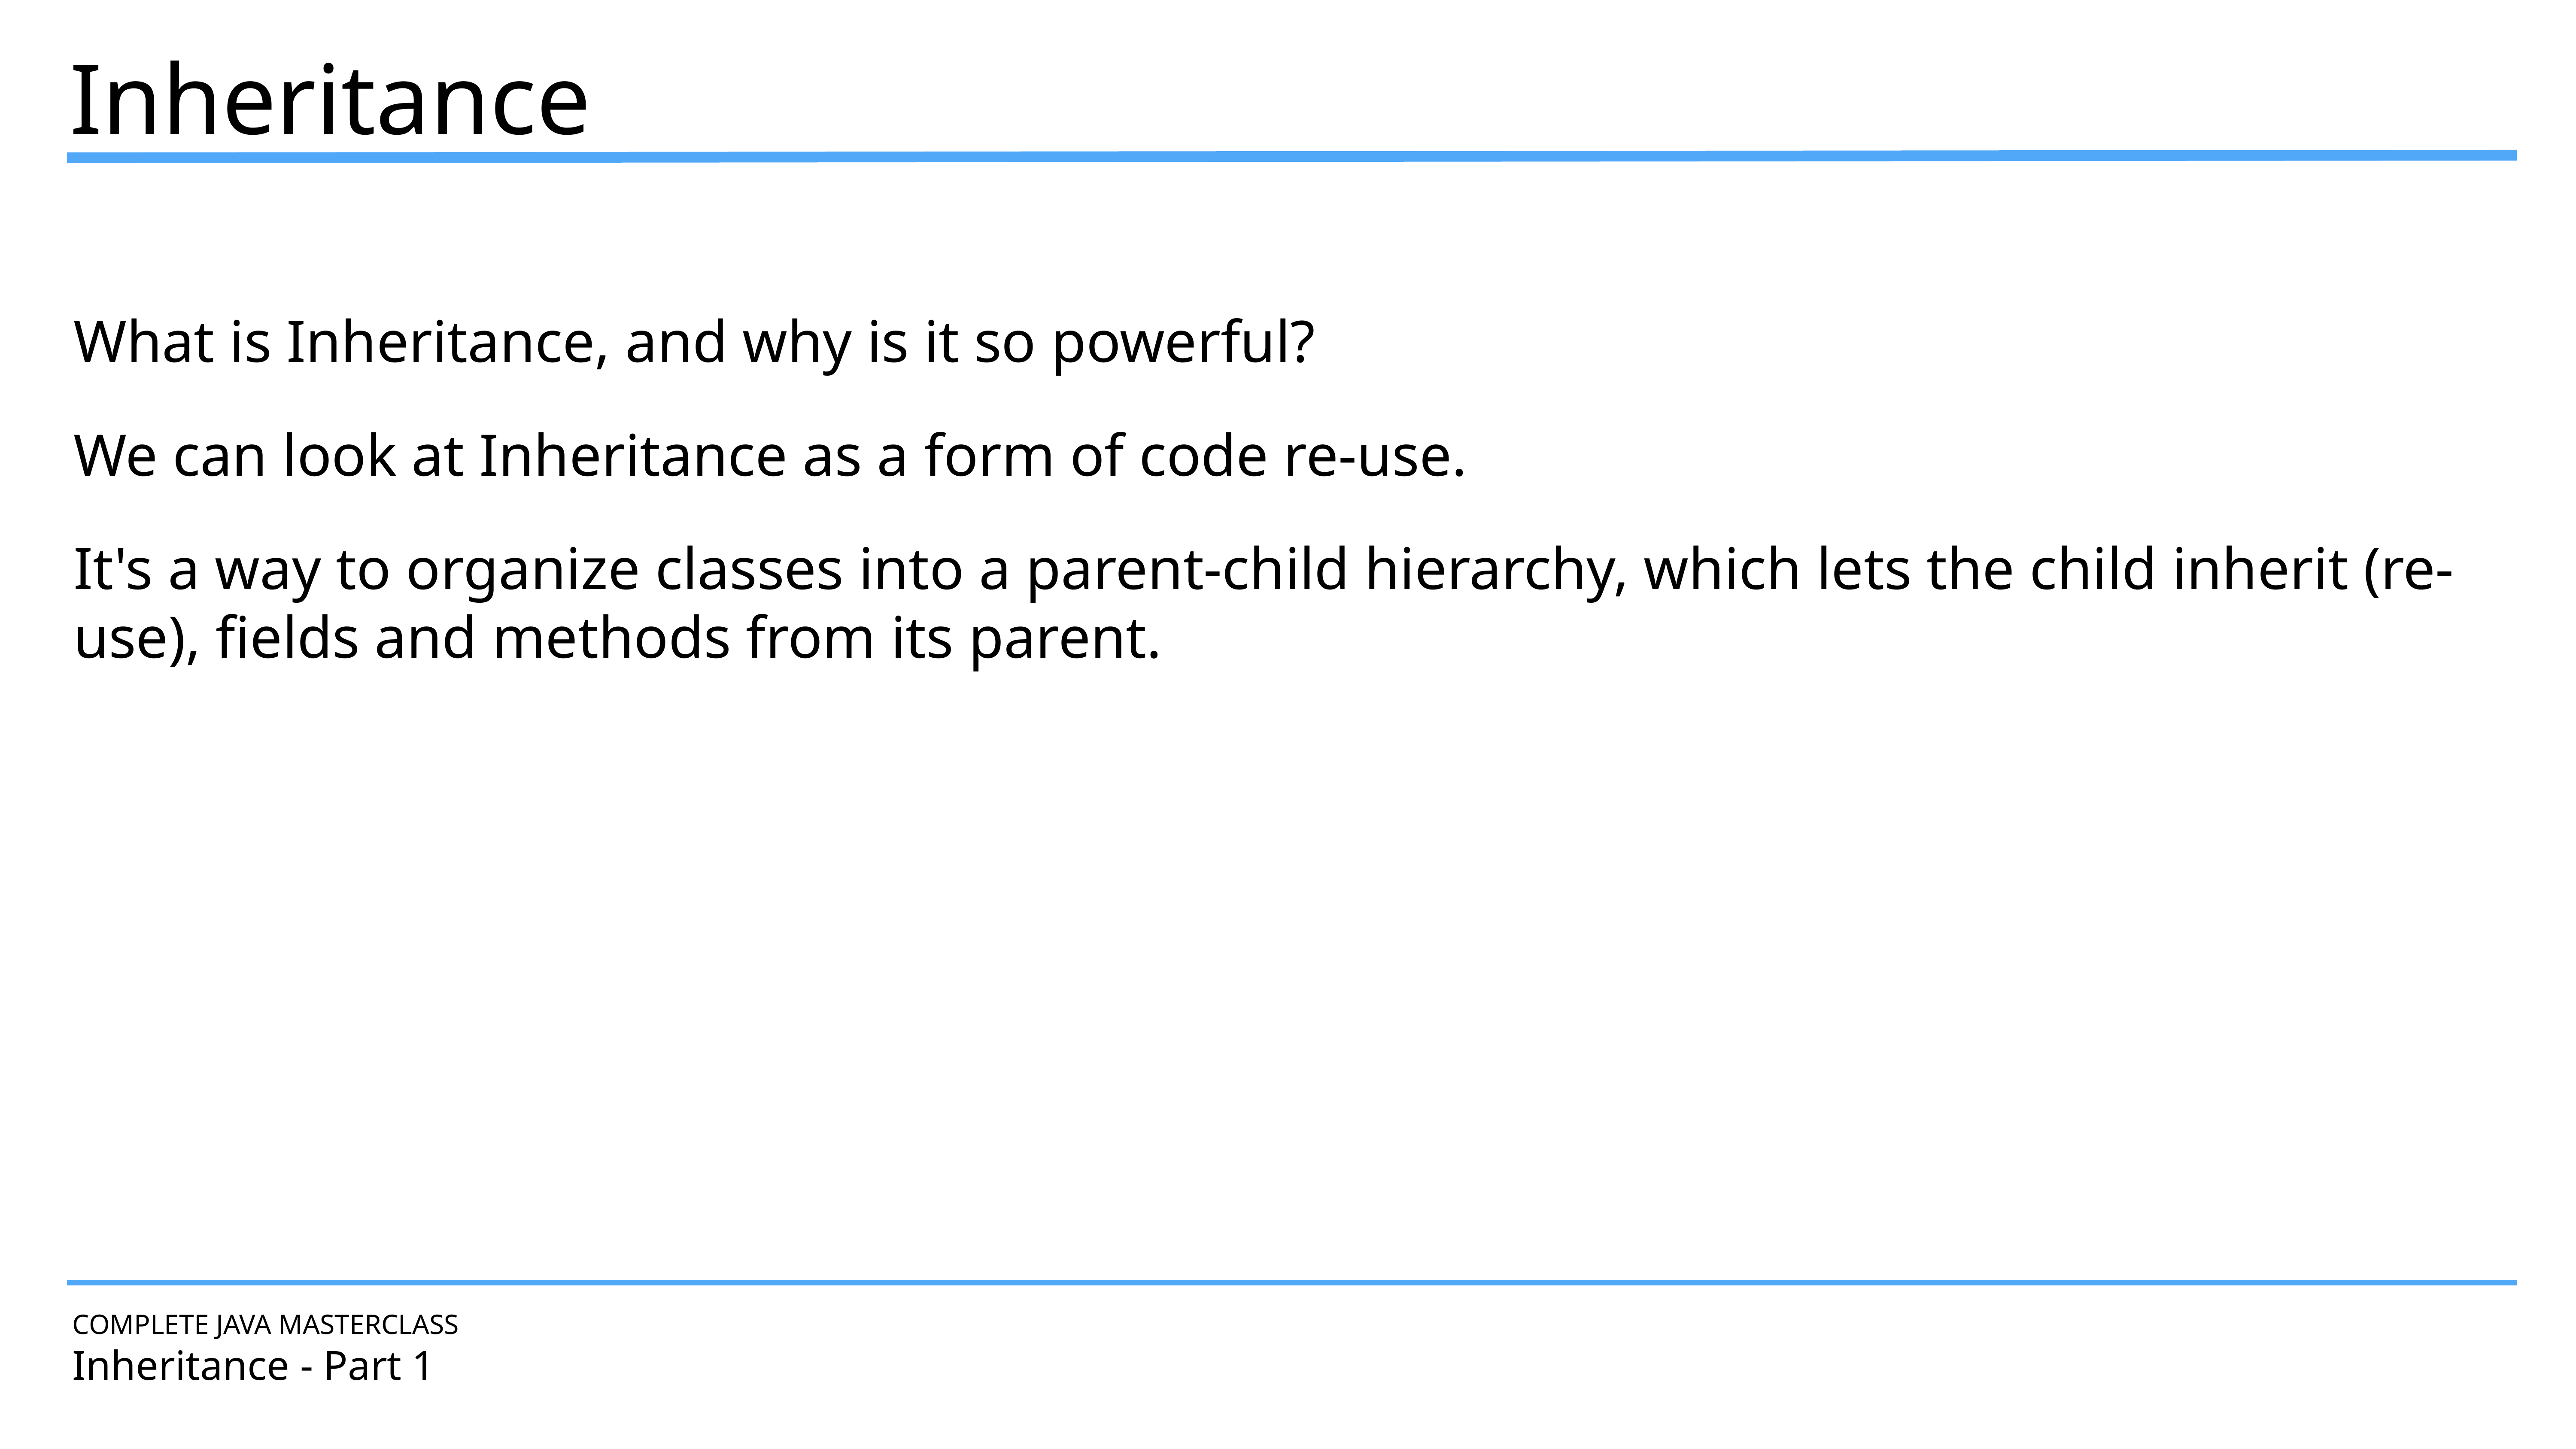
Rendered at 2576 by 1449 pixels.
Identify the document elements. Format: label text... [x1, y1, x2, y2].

text_box COMPLETE JAVA MASTERCLASS Inheritance - Part 1 [67, 1302, 1195, 1394]
text_box Inheritance [64, 32, 597, 159]
text_box What is Inheritance, and why is it so powerful? We can look at Inheritance as a form of code re-use. It's a way to organize classes into a parent-child hierarchy, which lets the child inherit (re-use), fields and methods from its parent. [67, 301, 2517, 1139]
